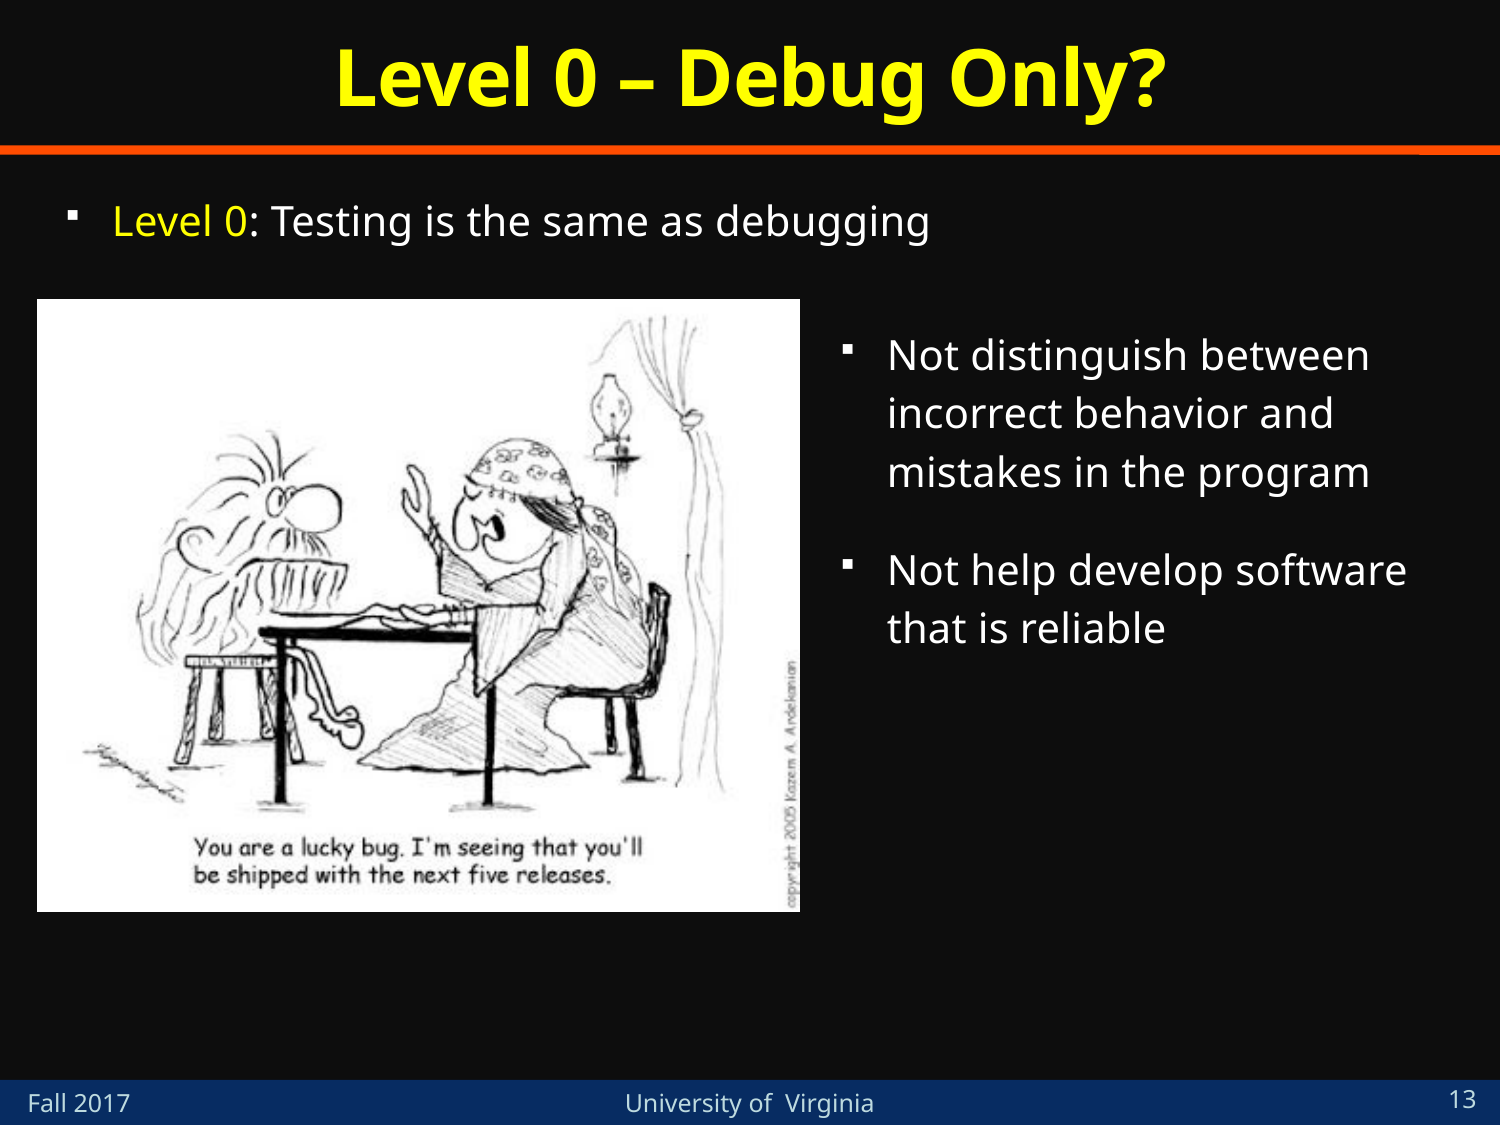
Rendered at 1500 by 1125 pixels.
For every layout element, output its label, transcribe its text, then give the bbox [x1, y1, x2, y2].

title Level 0 – Debug Only? [0, 7, 1500, 158]
list Level 0: Testing is the same as debugging [50, 187, 1475, 300]
picture [37, 299, 801, 913]
text_box Not distinguish between incorrect behavior and mistakes in the program Not help develop software that is reliable [824, 312, 1488, 1038]
